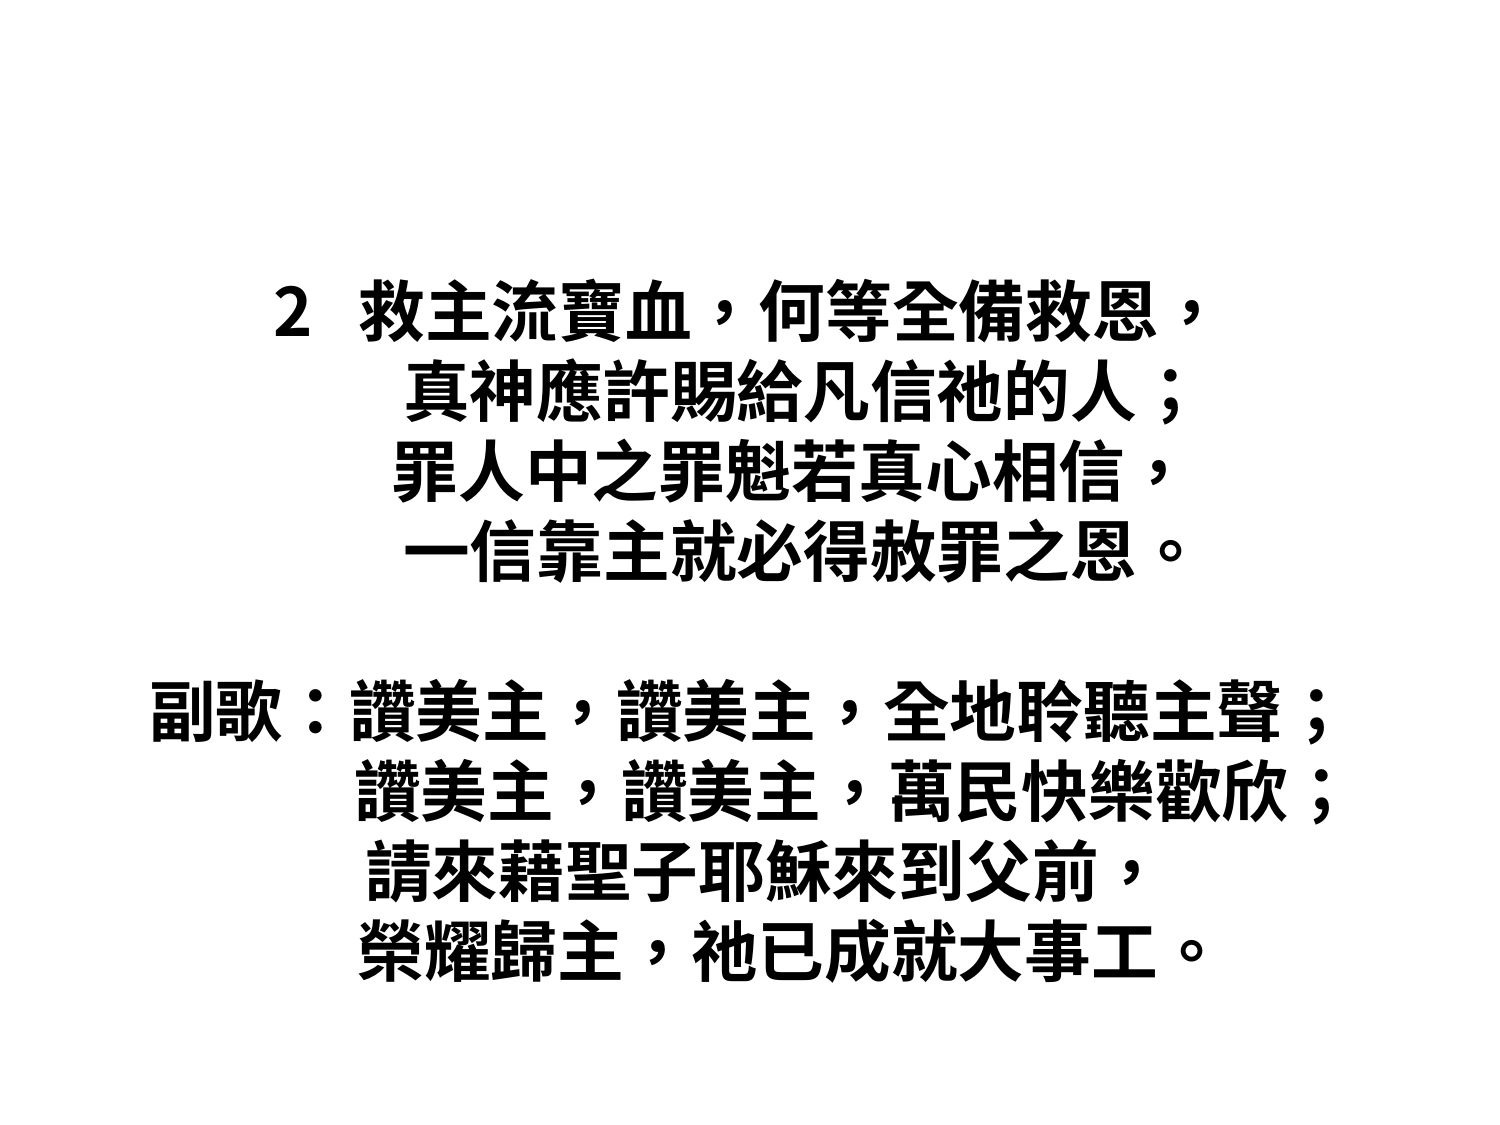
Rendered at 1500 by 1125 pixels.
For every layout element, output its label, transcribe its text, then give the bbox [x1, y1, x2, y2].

list 救主流寶血，何等全備救恩， 真神應許賜給凡信祂的人； 罪人中之罪魁若真心相信， 一信靠主就必得赦罪之恩。 副歌：讚美主，讚美主，全地聆聽主聲； 讚美主，讚美主，萬民快樂歡欣； 請來藉聖子耶穌來到父前， 榮耀歸主，祂已成就大事工。 [0, 262, 1500, 1005]
